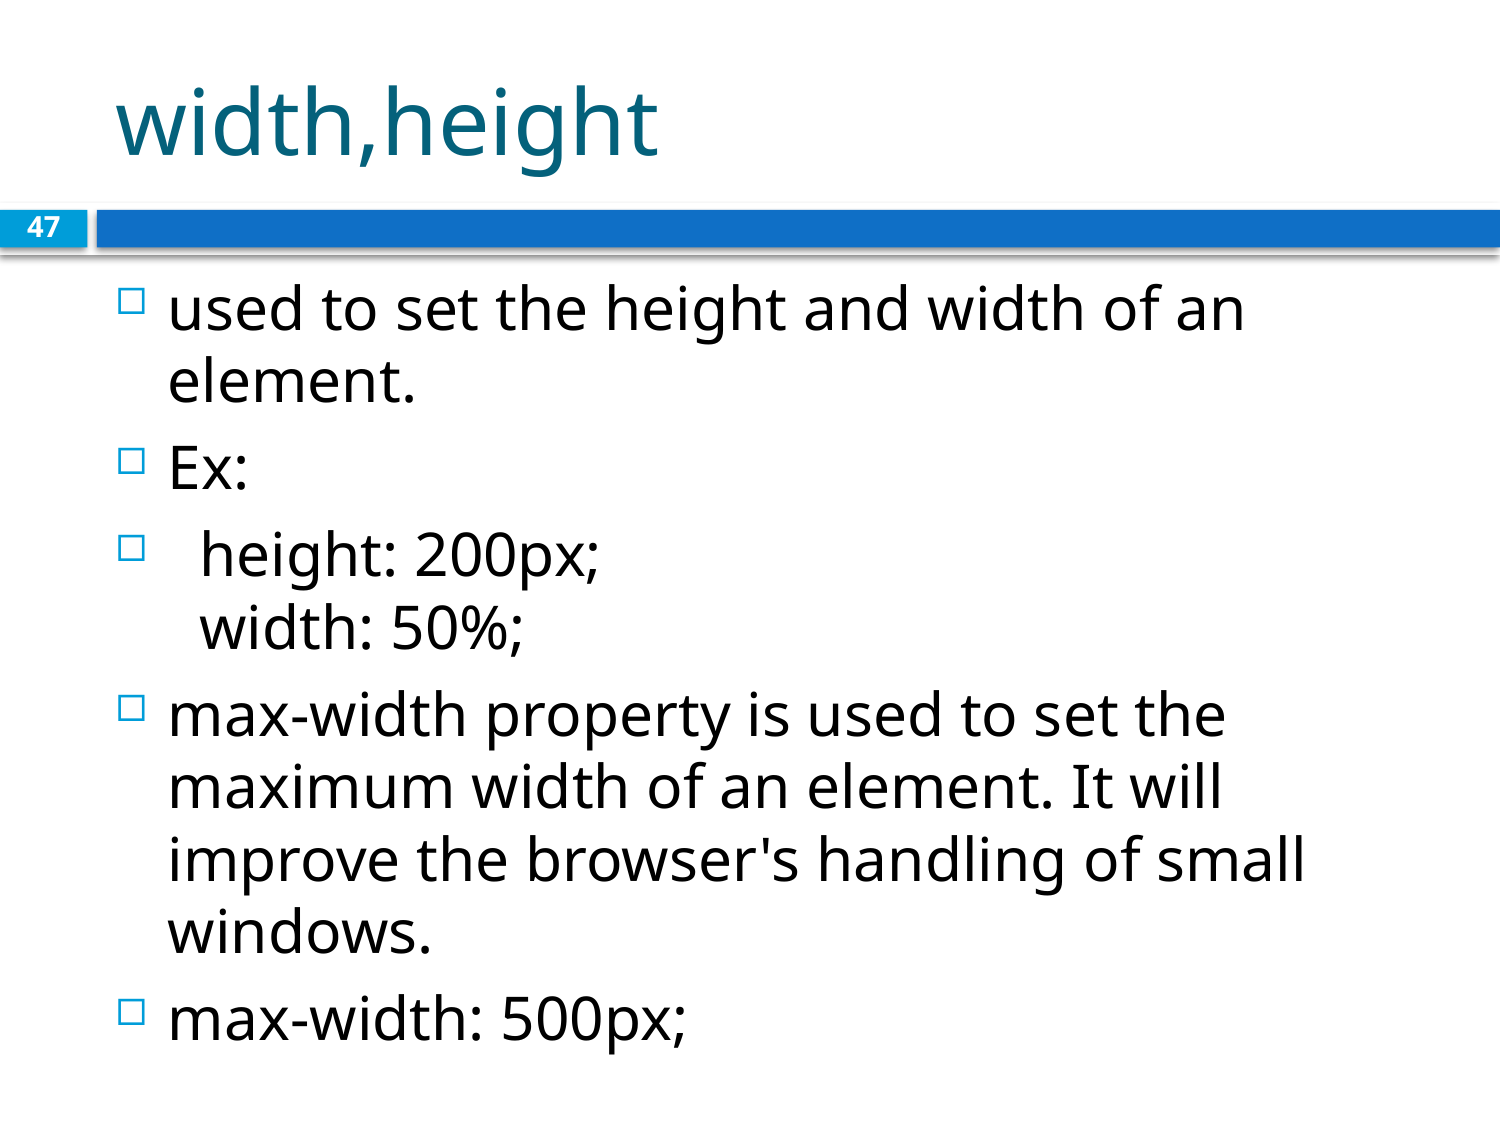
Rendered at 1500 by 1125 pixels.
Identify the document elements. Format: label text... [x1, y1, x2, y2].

slide_number 47 [0, 208, 88, 249]
list used to set the height and width of an element. Ex: height: 200px; width: 50%; max-width property is used to set the maximum width of an element. It will improve the browser's handling of small windows. max-width: 500px; [100, 262, 1439, 1001]
title width,height [100, 37, 1439, 201]
